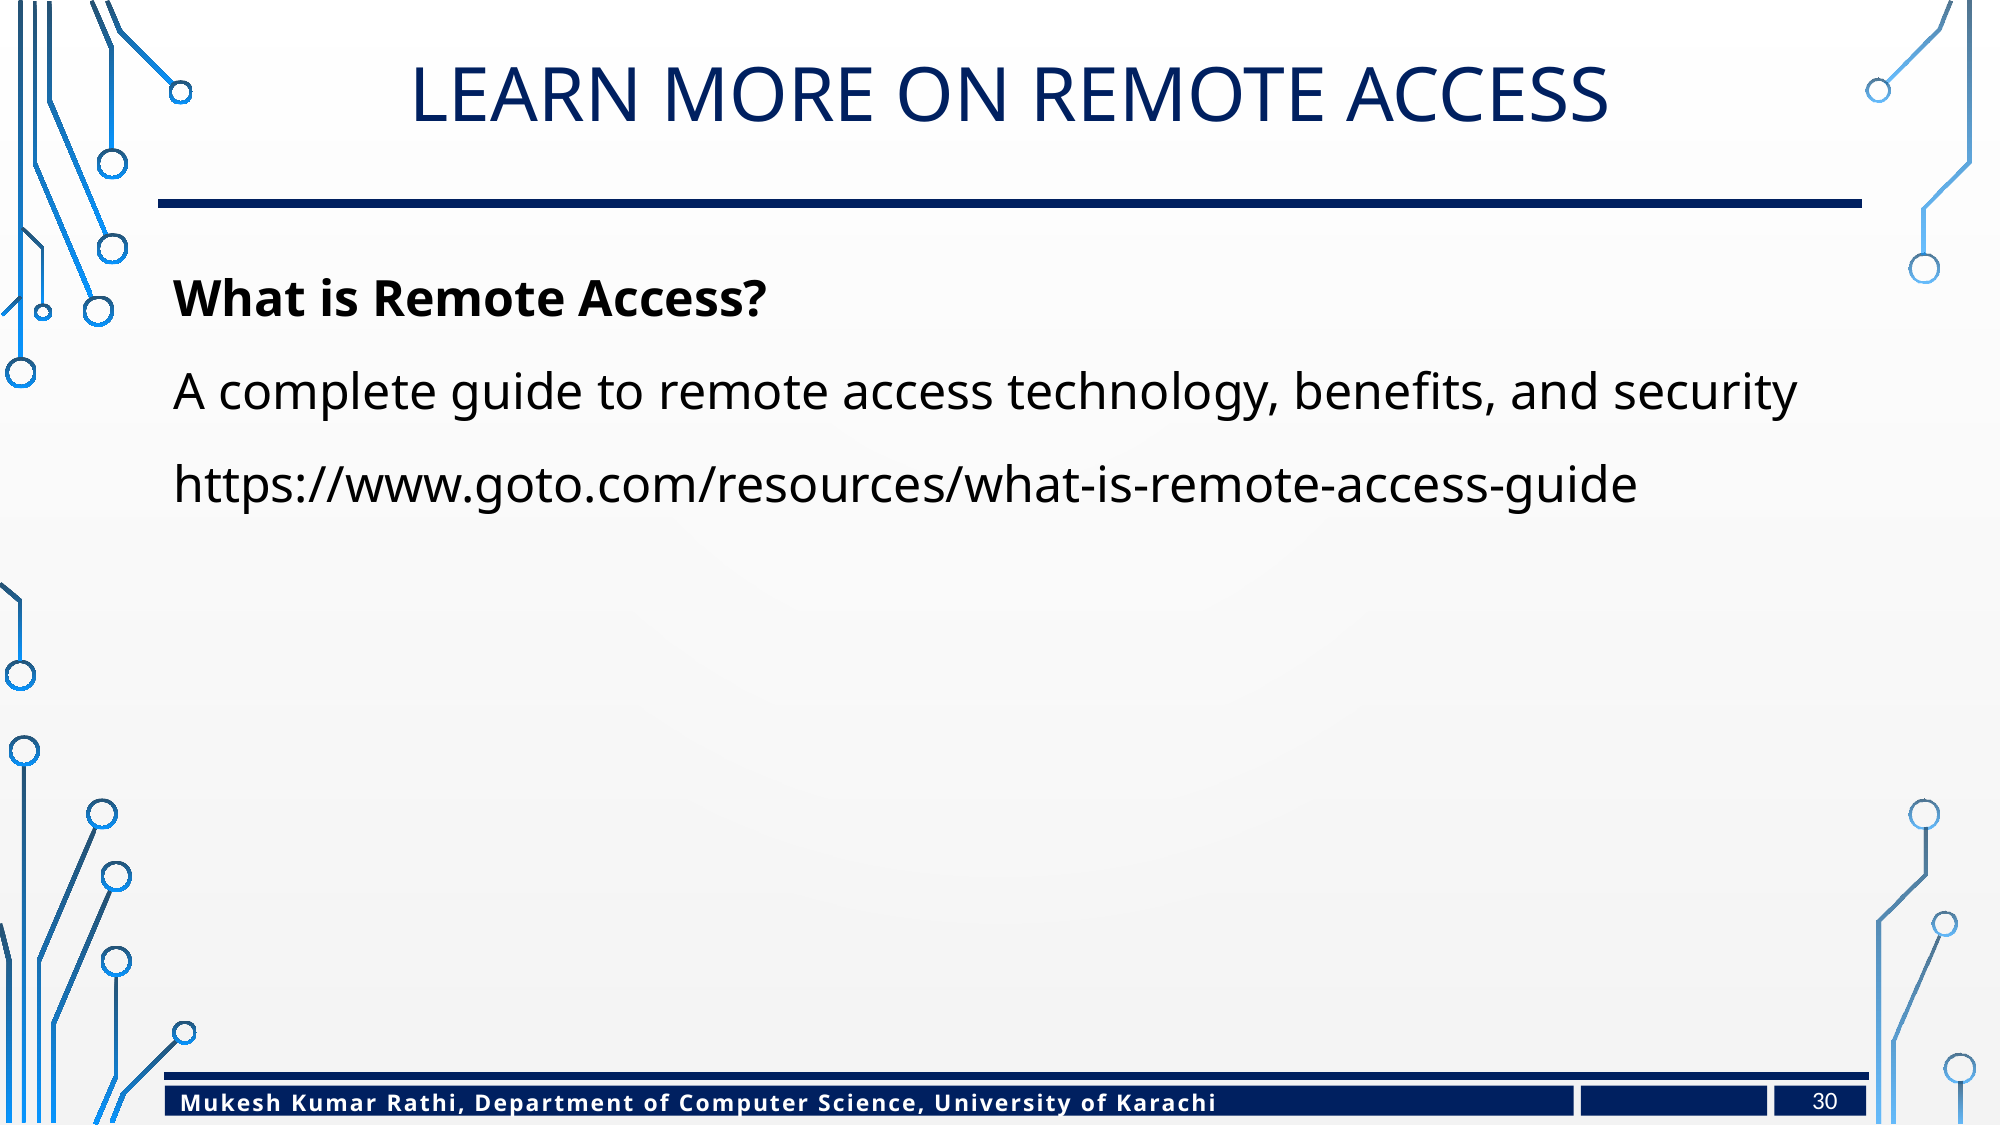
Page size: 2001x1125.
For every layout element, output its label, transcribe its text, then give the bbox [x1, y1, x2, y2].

slide_number 30 [1778, 1083, 1871, 1115]
list What is Remote Access? A complete guide to remote access technology, benefits, and security https://www.goto.com/resources/what-is-remote-access-guide [158, 246, 1863, 1058]
title Learn more on remote access [158, 11, 1863, 184]
